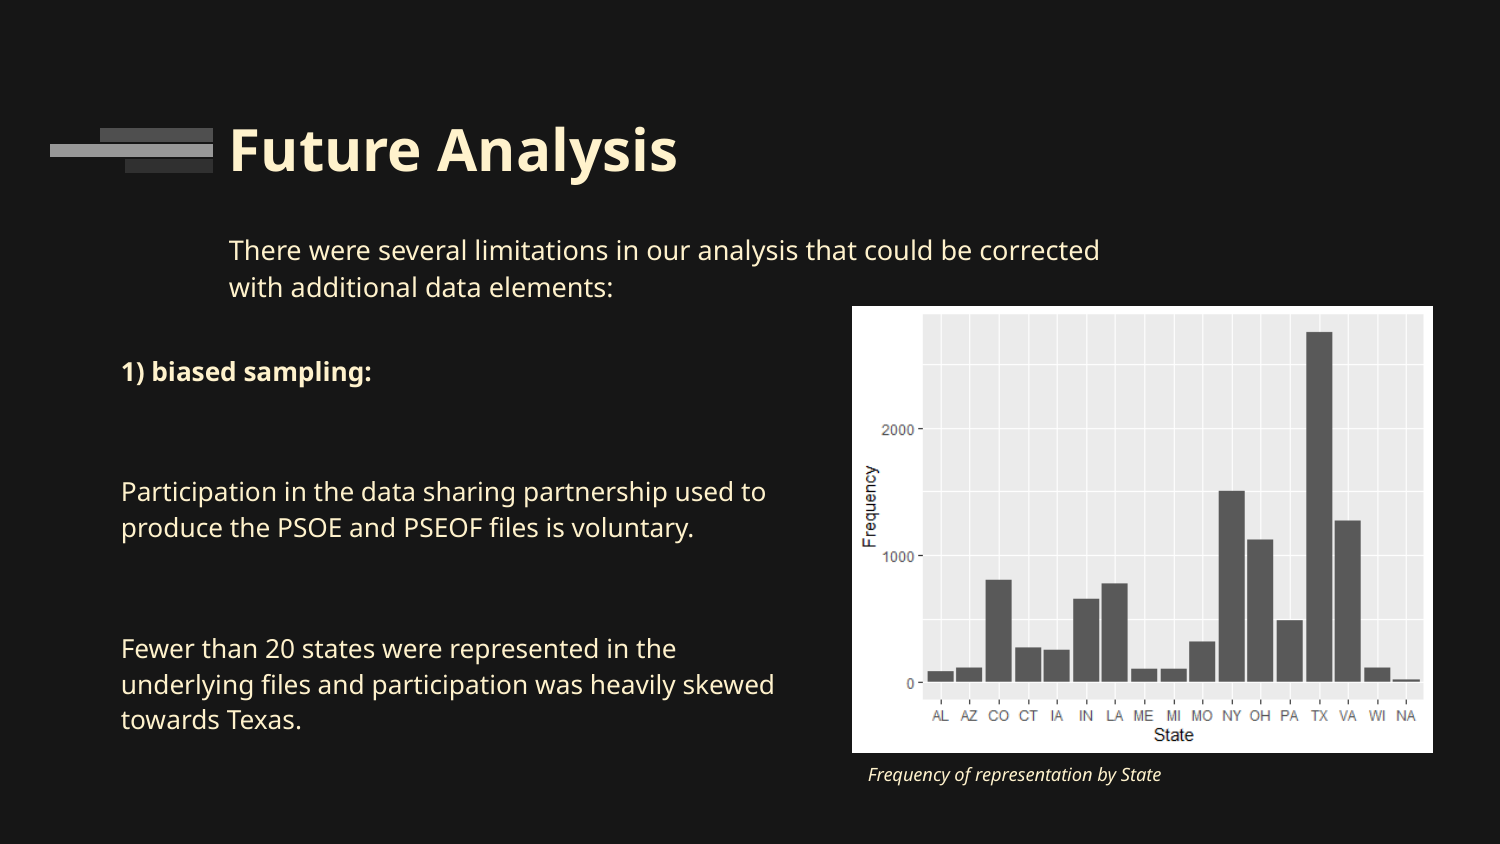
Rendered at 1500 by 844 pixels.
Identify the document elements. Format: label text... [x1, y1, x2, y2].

title Future Analysis [213, 98, 1368, 263]
picture [852, 306, 1433, 753]
list Frequency of representation by State [852, 760, 1259, 801]
list There were several limitations in our analysis that could be corrected with additional data elements: [213, 213, 1173, 631]
list 1) biased sampling: Participation in the data sharing partnership used to produce the PSOE and PSEOF files is voluntary. Fewer than 20 states were represented in the underlying files and participation was heavily skewed towards Texas. [33, 335, 798, 753]
